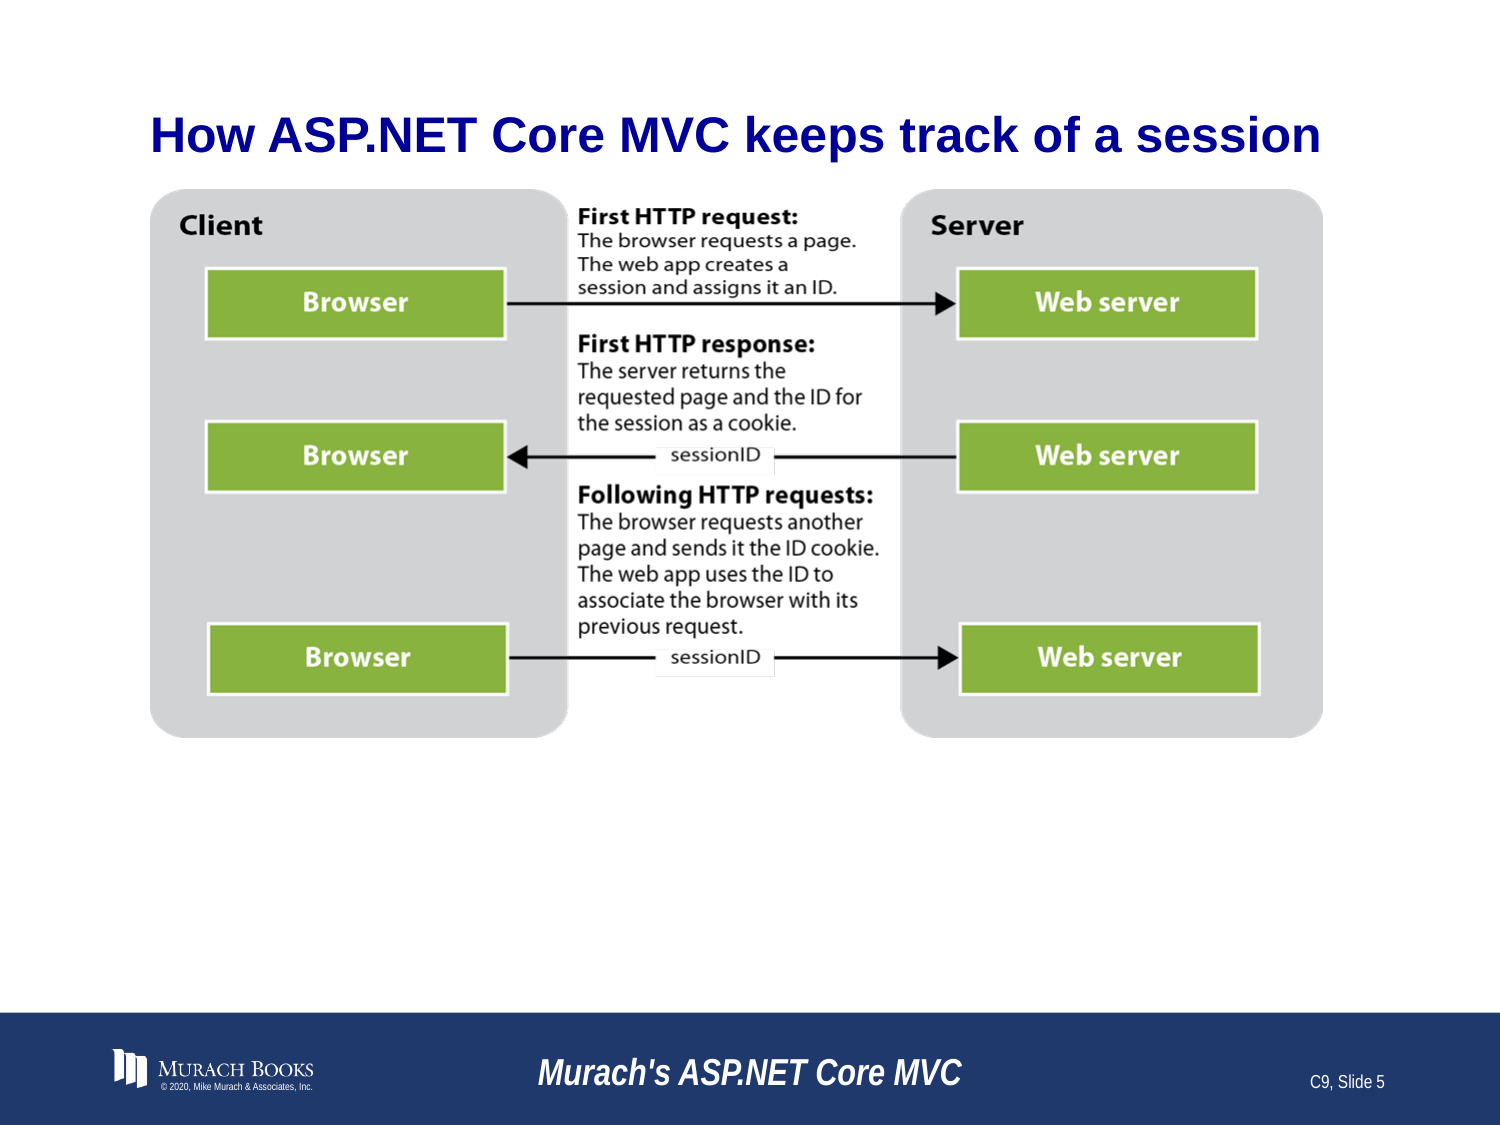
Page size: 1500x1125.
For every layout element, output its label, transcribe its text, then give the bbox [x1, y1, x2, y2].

footer © 2020, Mike Murach & Associates, Inc. [12, 1025, 463, 1100]
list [149, 189, 1323, 738]
title How ASP.NET Core MVC keeps track of a session [150, 102, 1350, 164]
slide_number C9, Slide 5 [1087, 1025, 1400, 1100]
slide_number Murach's ASP.NET Core MVC [463, 1025, 1050, 1100]
